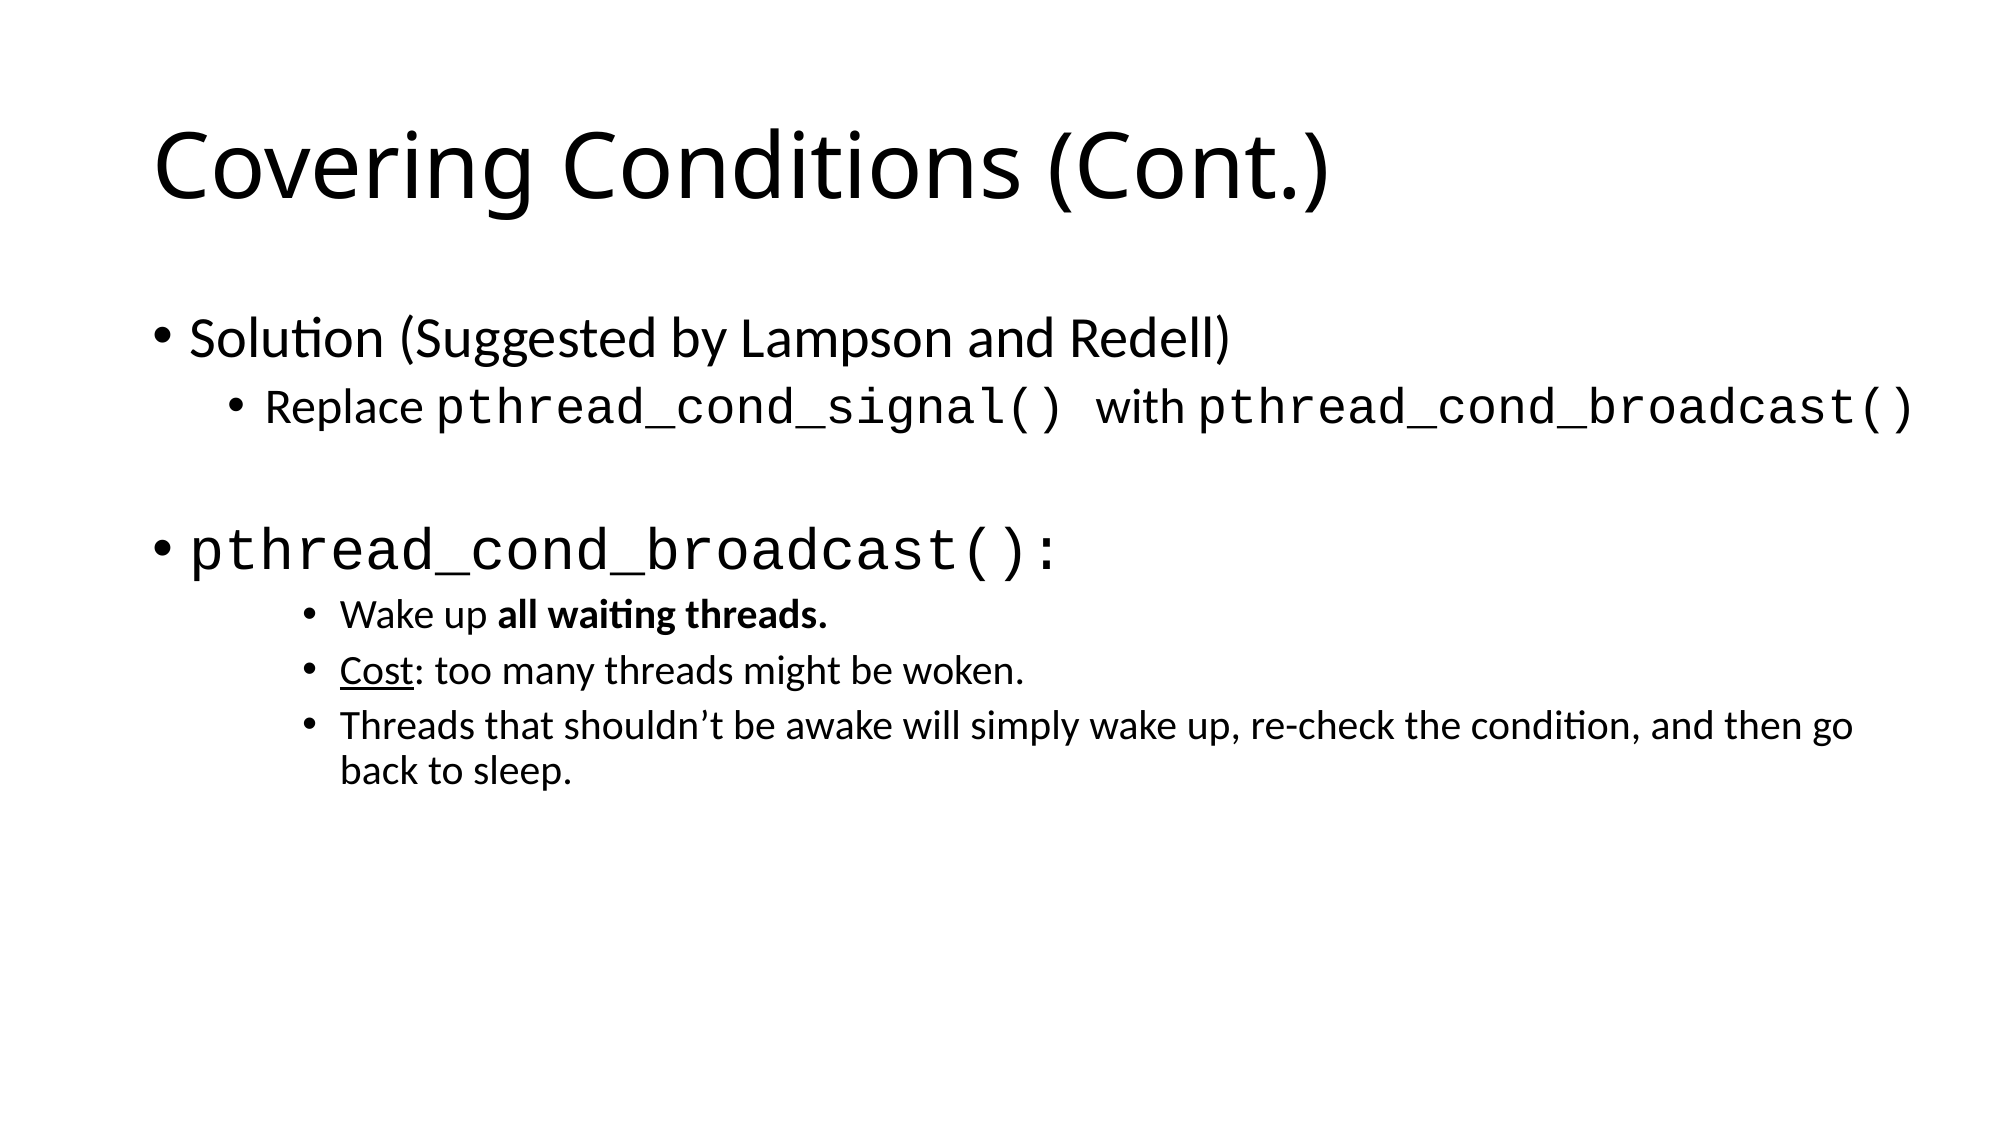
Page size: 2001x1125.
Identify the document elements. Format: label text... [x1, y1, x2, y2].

list Solution (Suggested by Lampson and Redell) Replace pthread_cond_signal() with pthread_cond_broadcast() pthread_cond_broadcast(): Wake up all waiting threads. Cost: too many threads might be woken. Threads that shouldn’t be awake will simply wake up, re-check the condition, and then go back to sleep. [137, 299, 1944, 1014]
title Covering Conditions (Cont.) [137, 59, 1863, 278]
